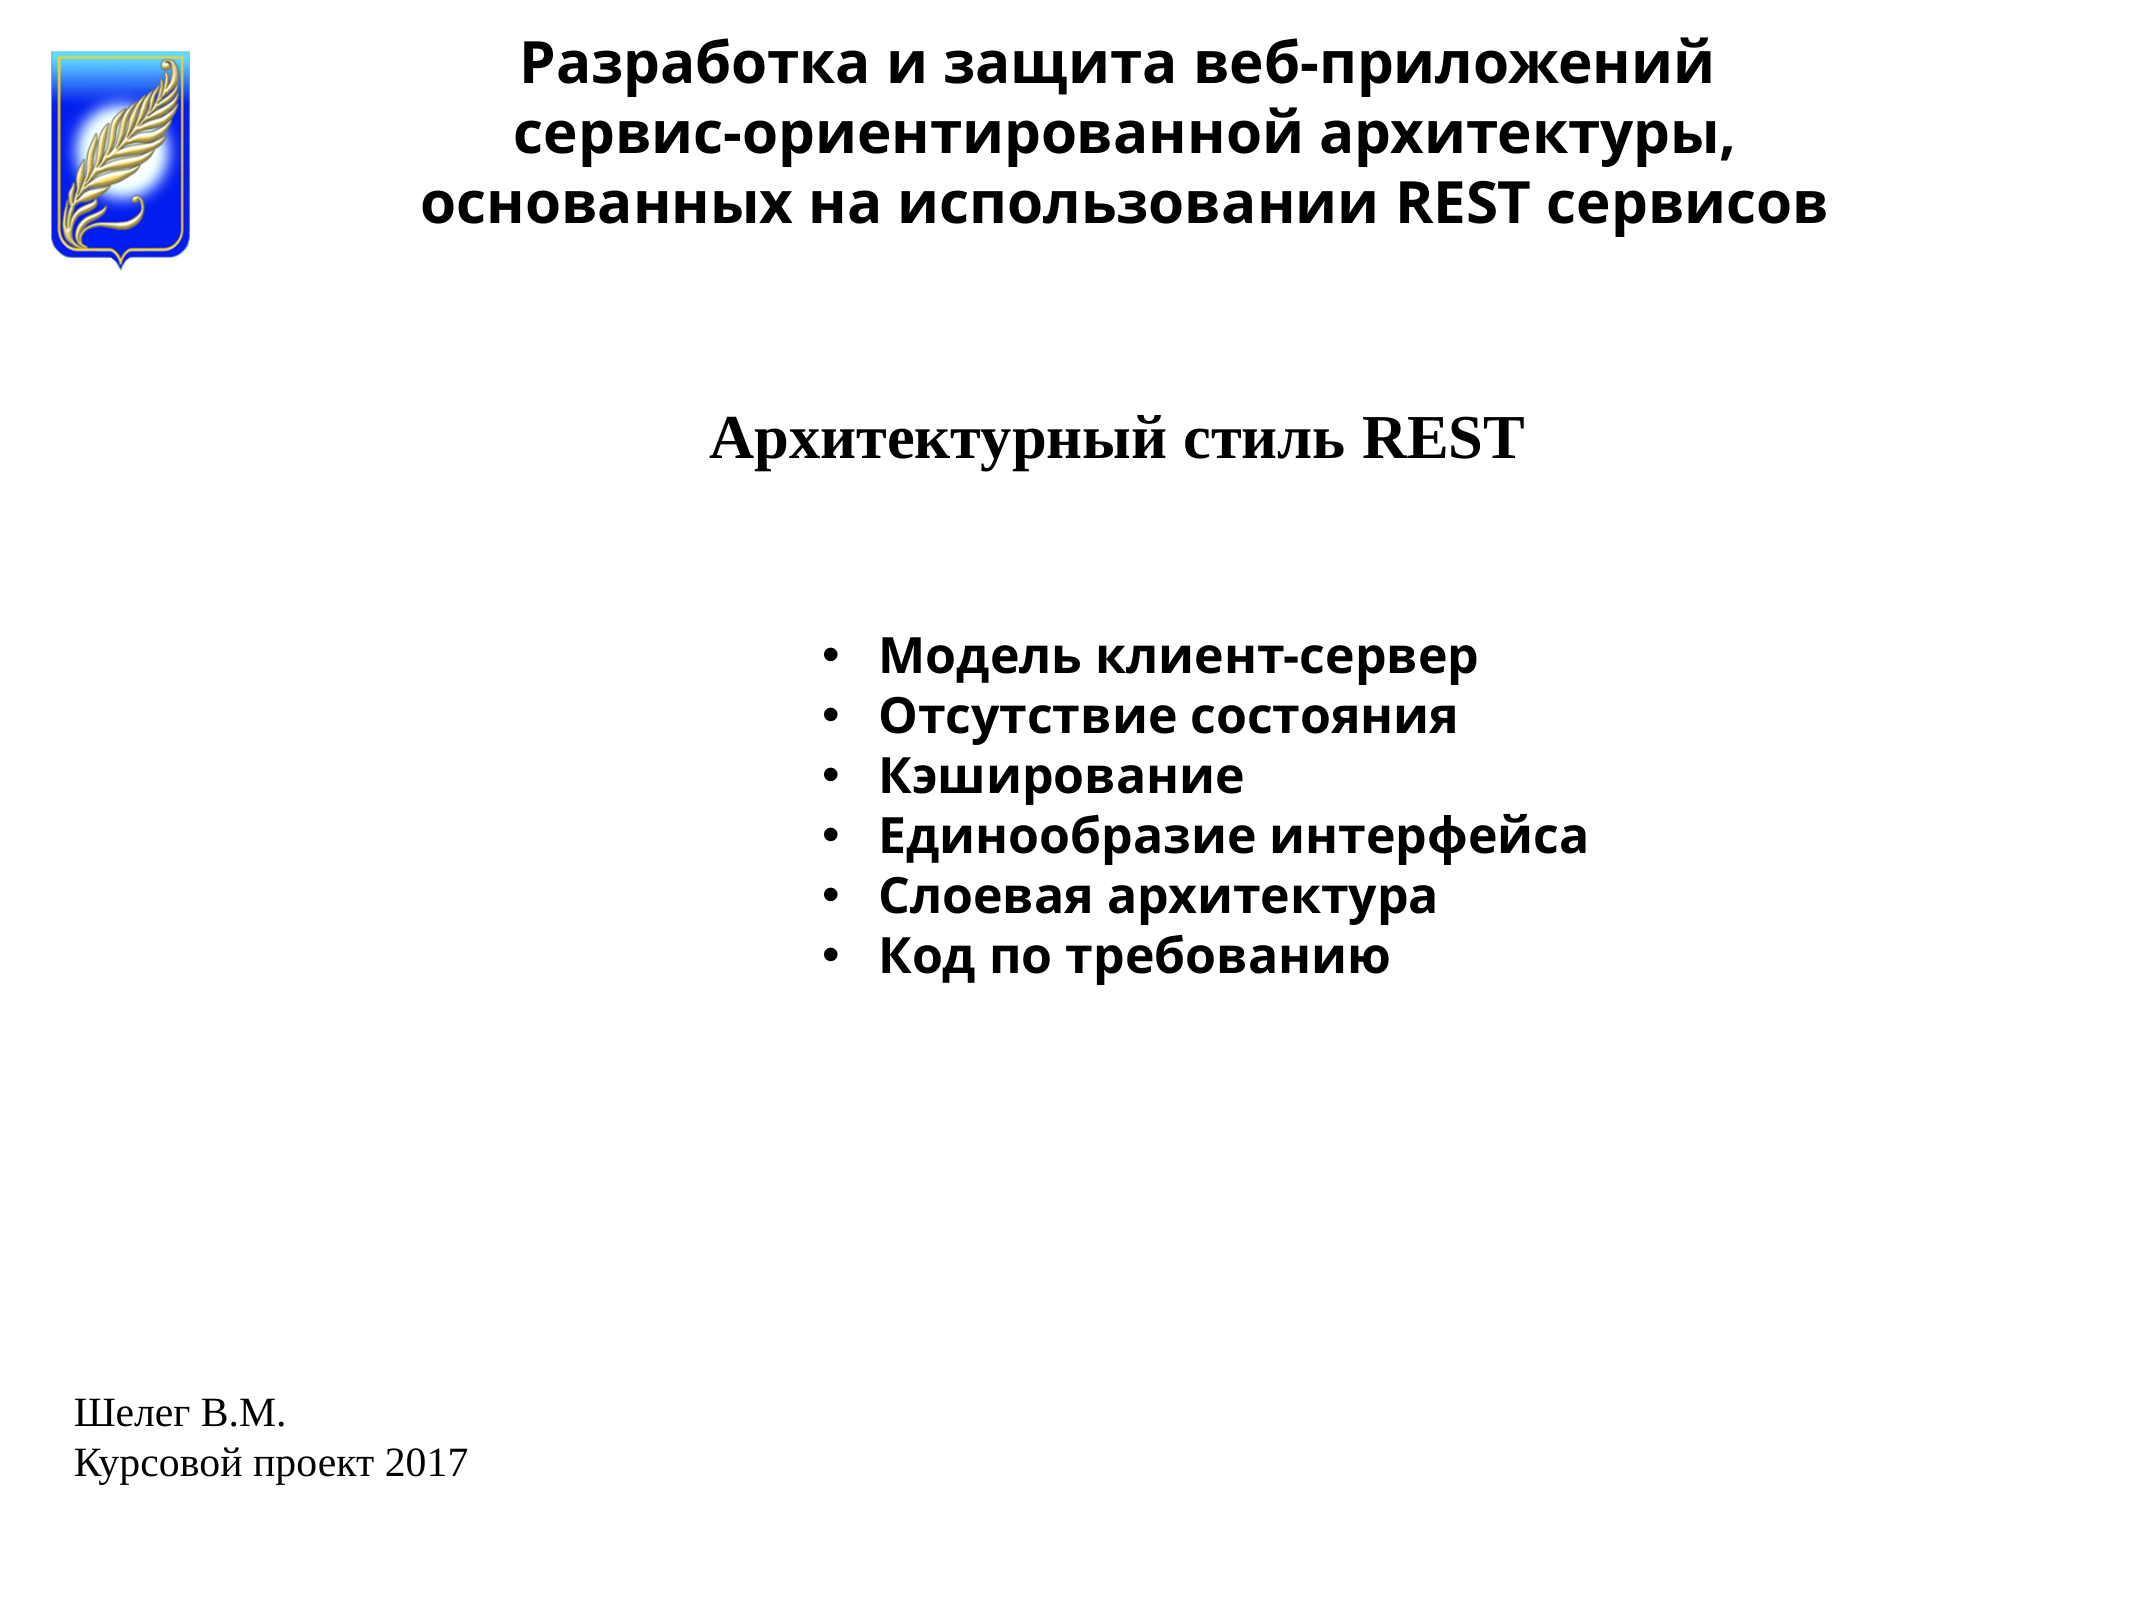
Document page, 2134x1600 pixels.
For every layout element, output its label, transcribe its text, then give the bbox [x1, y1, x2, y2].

text_box Шелег В.М. Курсовой проект 2017 [66, 1376, 578, 1492]
picture [49, 49, 191, 273]
text_box Разработка и защита веб-приложений сервис-ориентированной архитектуры, основанных на использовании REST сервисов [166, 17, 2069, 243]
text_box Модель клиент-сервер Отсутствие состояния Кэширование Единообразие интерфейса Слоевая архитектура Код по требованию [807, 616, 1874, 992]
text_box Архитектурный стиль REST [607, 387, 1628, 479]
